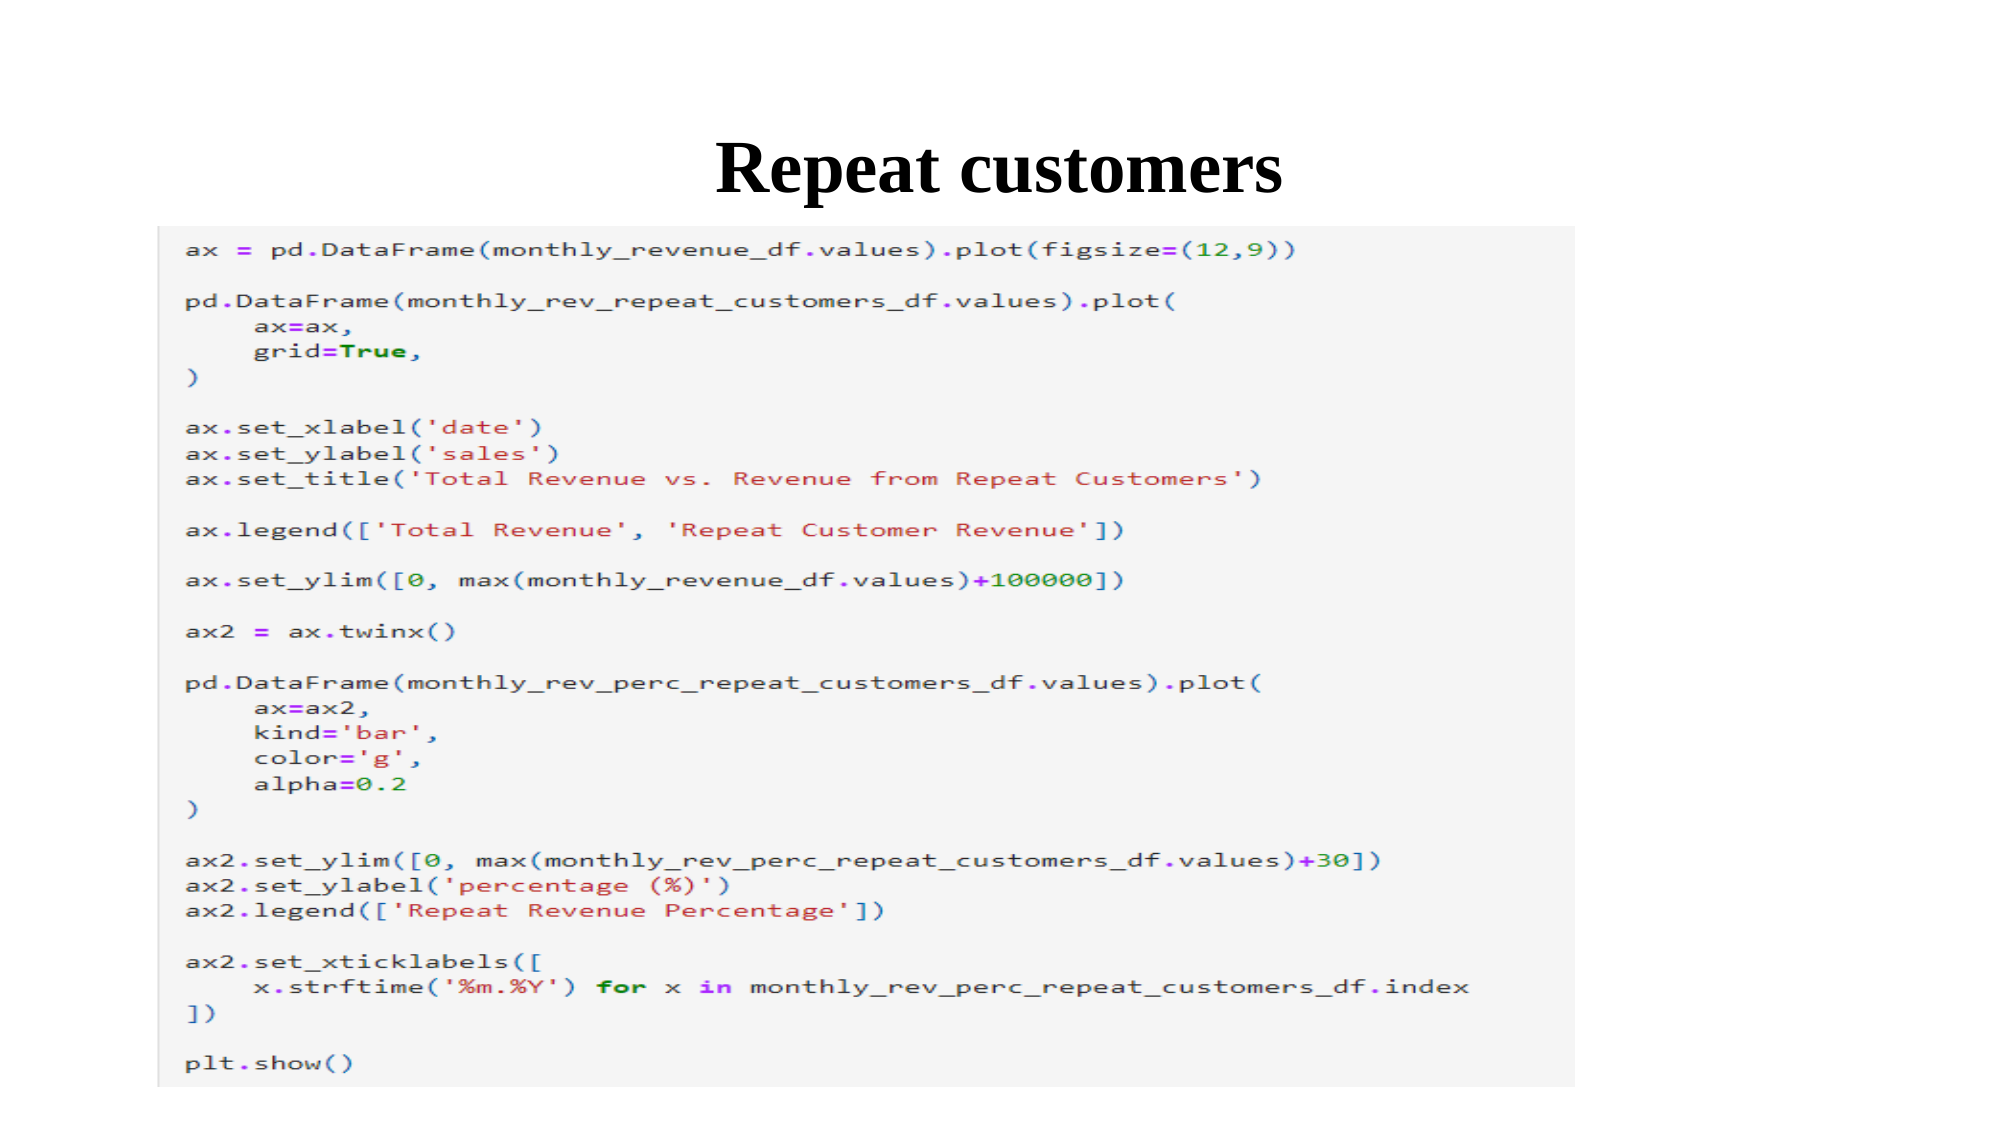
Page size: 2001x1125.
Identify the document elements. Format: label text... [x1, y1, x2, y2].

picture [156, 226, 1575, 1087]
title Repeat customers [137, 59, 1863, 278]
